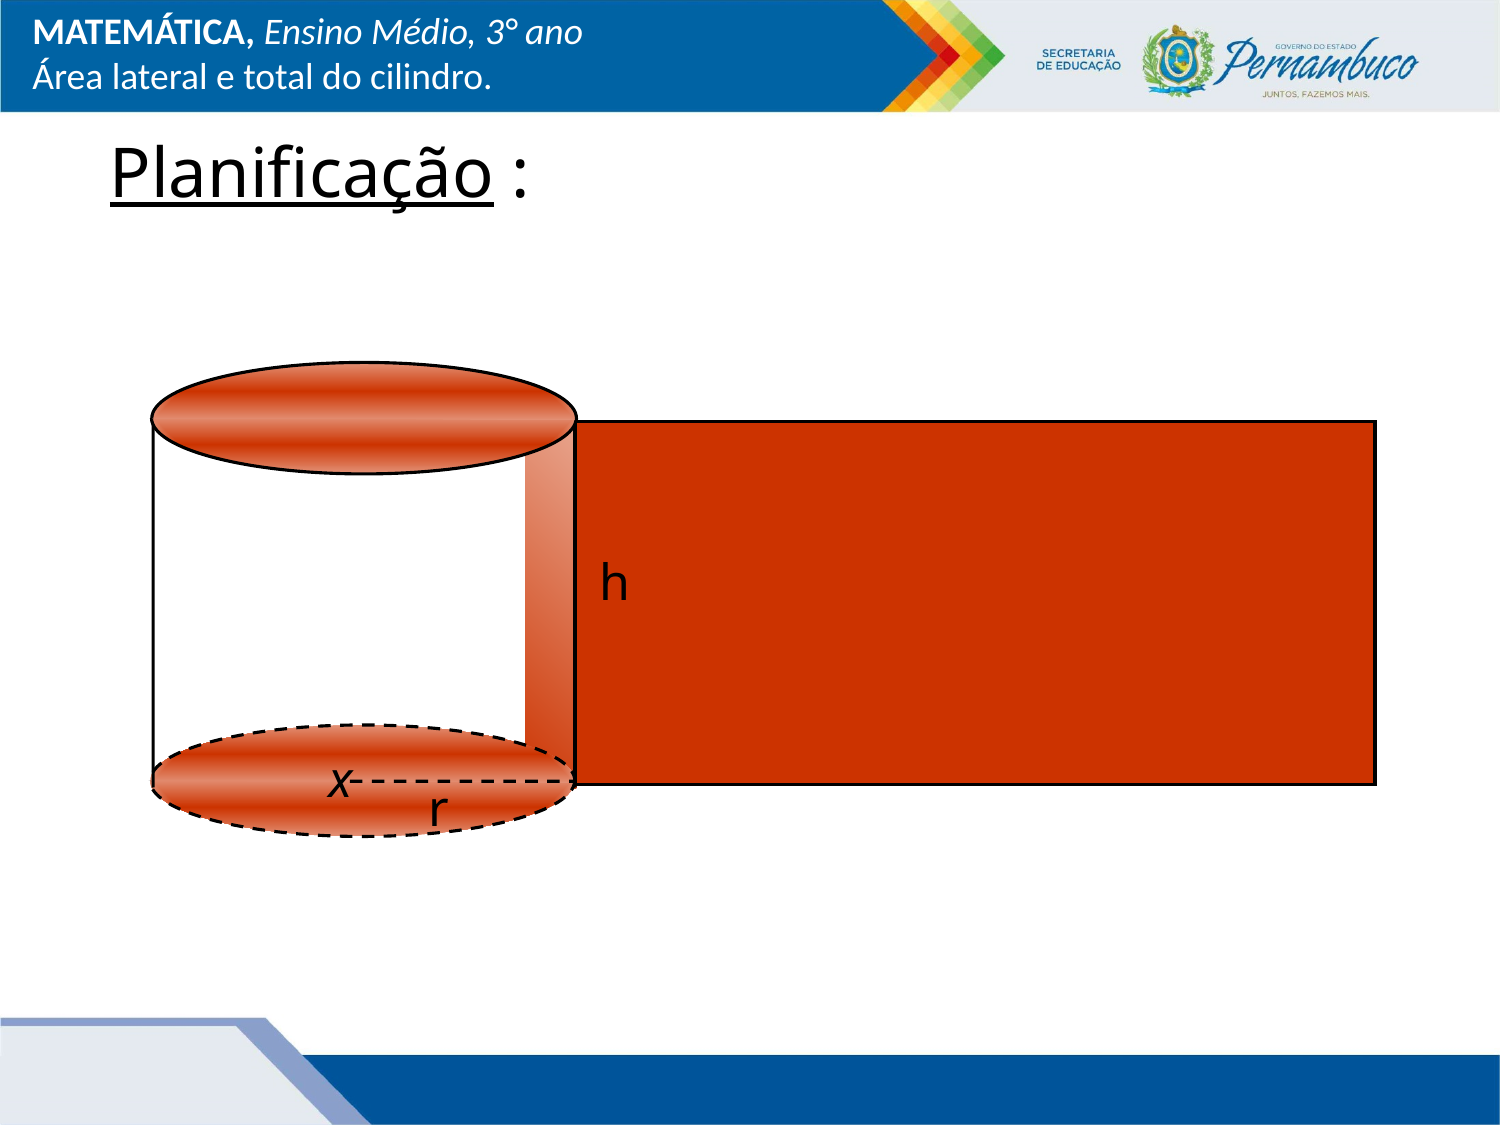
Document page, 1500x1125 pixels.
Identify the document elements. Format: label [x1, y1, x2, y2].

picture [0, 0, 1500, 1125]
text_box [0, 0, 1376, 845]
